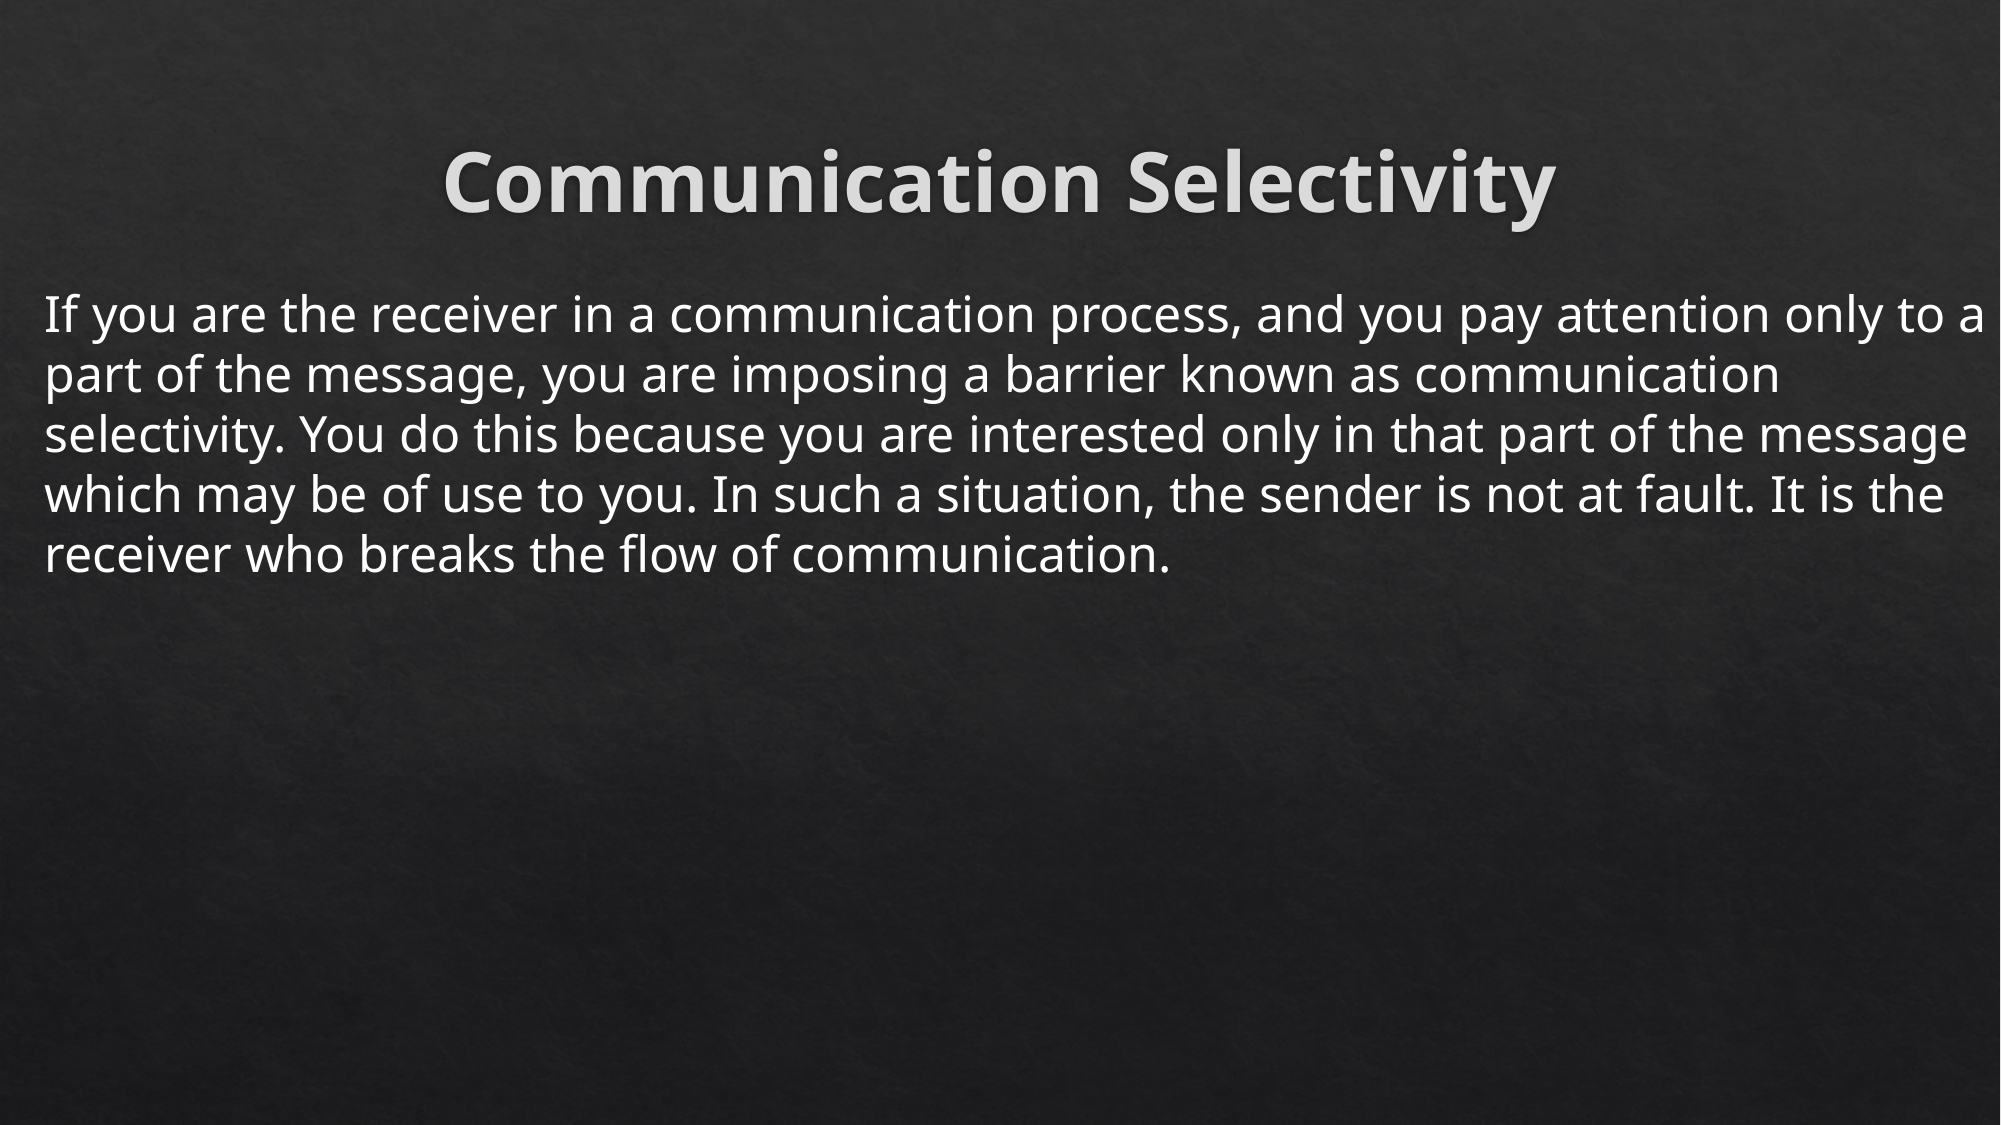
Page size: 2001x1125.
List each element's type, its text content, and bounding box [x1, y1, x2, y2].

text_box If you are the receiver in a communication process, and you pay attention only to a part of the message, you are imposing a barrier known as communication selectivity. You do this because you are interested only in that part of the message which may be of use to you. In such a situation, the sender is not at fault. It is the receiver who breaks the flow of communication. [30, 275, 2000, 591]
title Communication Selectivity [149, 99, 1849, 260]
